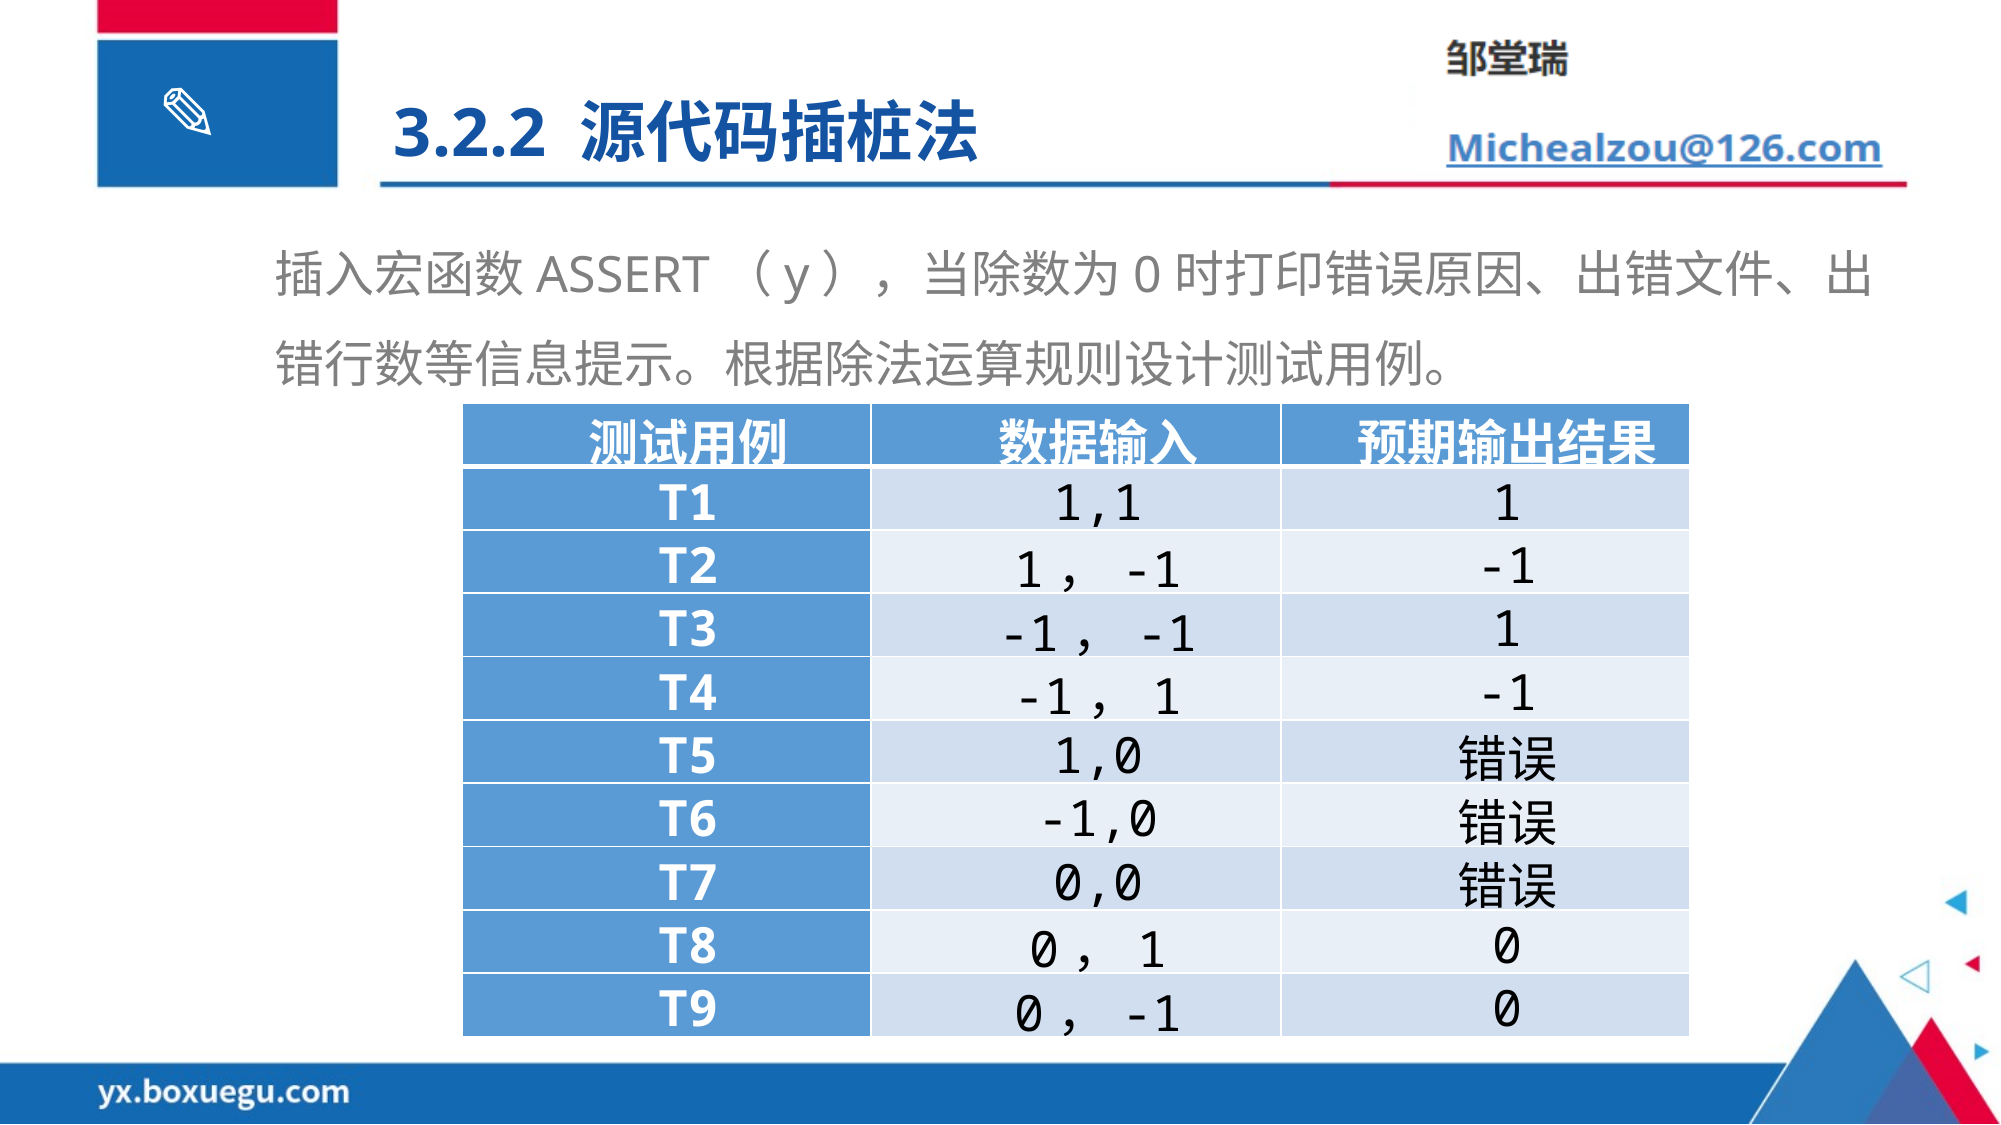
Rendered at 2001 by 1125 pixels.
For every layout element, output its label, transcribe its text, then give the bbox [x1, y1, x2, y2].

table_cell 1，-1 [872, 531, 1280, 592]
table_cell -1，-1 [872, 594, 1280, 656]
table_cell 1,0 [872, 721, 1280, 782]
table_cell T7 [463, 847, 870, 909]
table_cell -1,0 [872, 784, 1280, 846]
table_cell 0 [1282, 974, 1689, 1036]
table_cell -1，1 [872, 657, 1280, 719]
table_cell 0，-1 [872, 974, 1280, 1036]
table_cell 0，1 [872, 911, 1280, 972]
table_cell 1,1 [872, 469, 1280, 529]
table_cell 0 [1282, 911, 1689, 972]
table_cell 错误 [1282, 847, 1689, 909]
text_box 插入宏函数ASSERT（y），当除数为0时打印错误原因、出错文件、出错行数等信息提示。根据除法运算规则设计测试用例。 [259, 204, 1894, 425]
table_cell T2 [463, 531, 870, 592]
table_cell 1 [1282, 594, 1689, 656]
table_cell -1 [1282, 657, 1689, 719]
text_box 3.2.2 源代码插桩法 [379, 82, 1482, 177]
table_cell 错误 [1282, 721, 1689, 782]
table_cell T9 [463, 974, 870, 1036]
table_cell T8 [463, 911, 870, 972]
picture [0, 0, 2000, 1124]
table_cell -1 [1282, 531, 1689, 592]
table_cell 1 [1282, 469, 1689, 529]
table_header 测试用例 [463, 404, 870, 464]
table_cell T3 [463, 594, 870, 656]
table_header 数据输入 [872, 404, 1280, 464]
table_cell 0,0 [872, 847, 1280, 909]
table_cell 错误 [1282, 784, 1689, 846]
table_cell T5 [463, 721, 870, 782]
table_cell T6 [463, 784, 870, 846]
table_cell T4 [463, 657, 870, 719]
table_cell T1 [463, 469, 870, 529]
table_header 预期输出结果 [1282, 404, 1689, 464]
